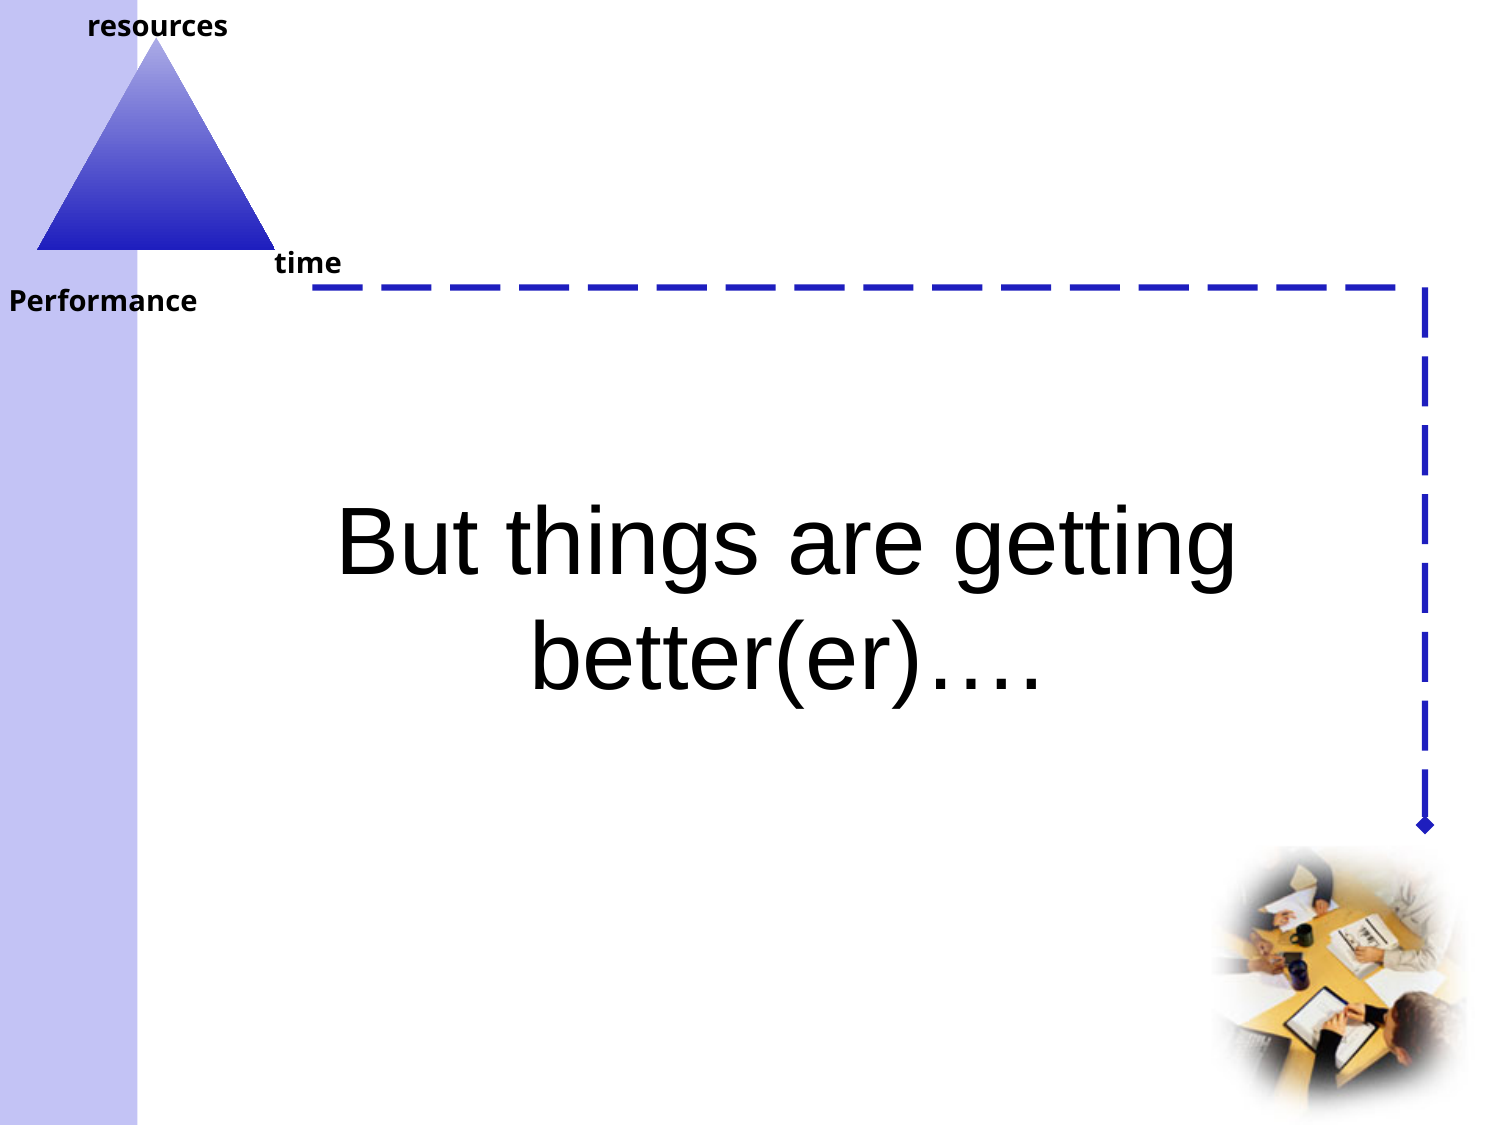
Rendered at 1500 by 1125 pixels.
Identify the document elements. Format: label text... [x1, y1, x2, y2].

title But things are getting better(er)…. [137, 472, 1438, 715]
picture [1187, 834, 1500, 1125]
